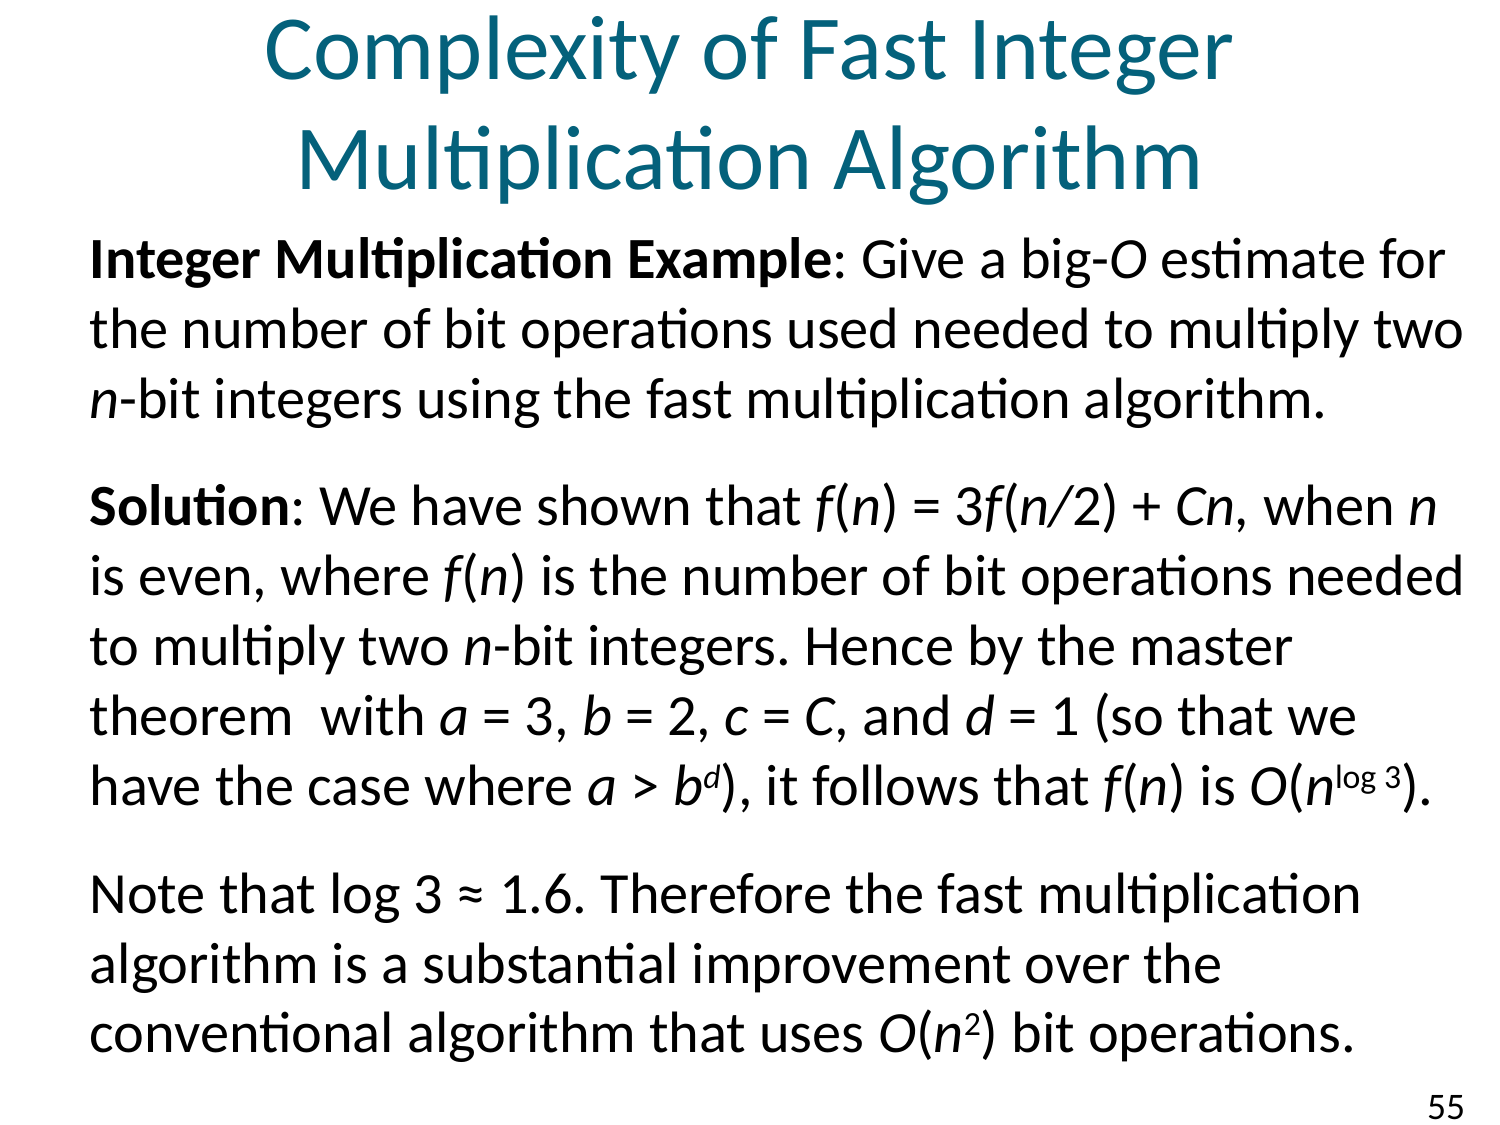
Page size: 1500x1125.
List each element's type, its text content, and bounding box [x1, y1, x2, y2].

list Integer Multiplication Example: Give a big-O estimate for the number of bit operations used needed to multiply two n-bit integers using the fast multiplication algorithm. Solution: We have shown that f(n) = 3f(n/2) + Cn, when n is even, where f(n) is the number of bit operations needed to multiply two n-bit integers. Hence by the master theorem with a = 3, b = 2, c = C, and d = 1 (so that we have the case where a > bd), it follows that f(n) is O(nlog 3). Note that log 3 ≈ 1.6. Therefore the fast multiplication algorithm is a substantial improvement over the conventional algorithm that uses O(n2) bit operations. [75, 212, 1485, 1075]
title Complexity of Fast Integer Multiplication Algorithm [0, 0, 1500, 195]
